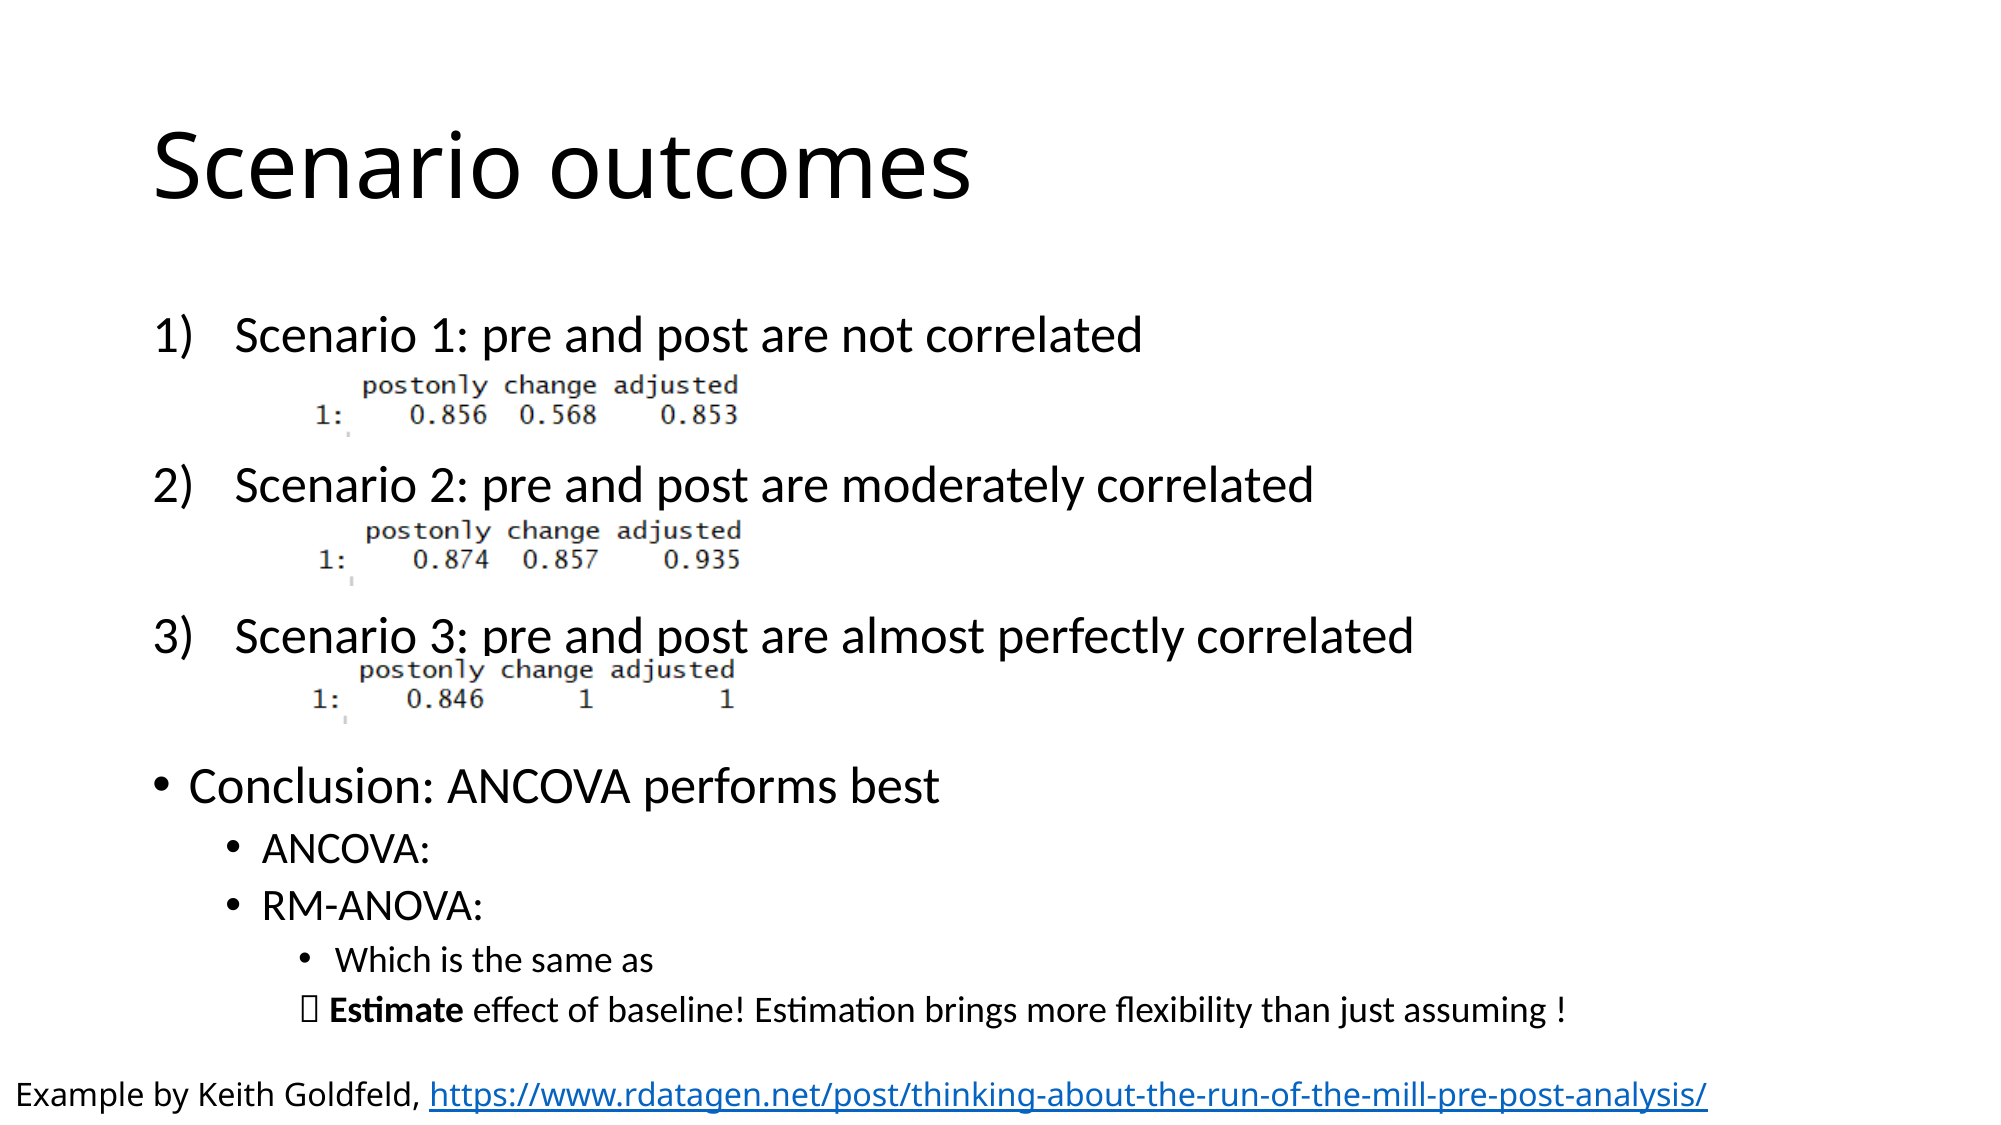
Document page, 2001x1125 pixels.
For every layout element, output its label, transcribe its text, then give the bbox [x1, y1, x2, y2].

title Scenario outcomes [137, 59, 1863, 278]
picture [308, 514, 753, 586]
picture [308, 656, 748, 724]
picture [311, 373, 753, 437]
text_box Example by Keith Goldfeld, https://www.rdatagen.net/post/thinking-about-the-run-of-the-mill-pre-post-analysis/ [0, 1041, 1725, 1123]
